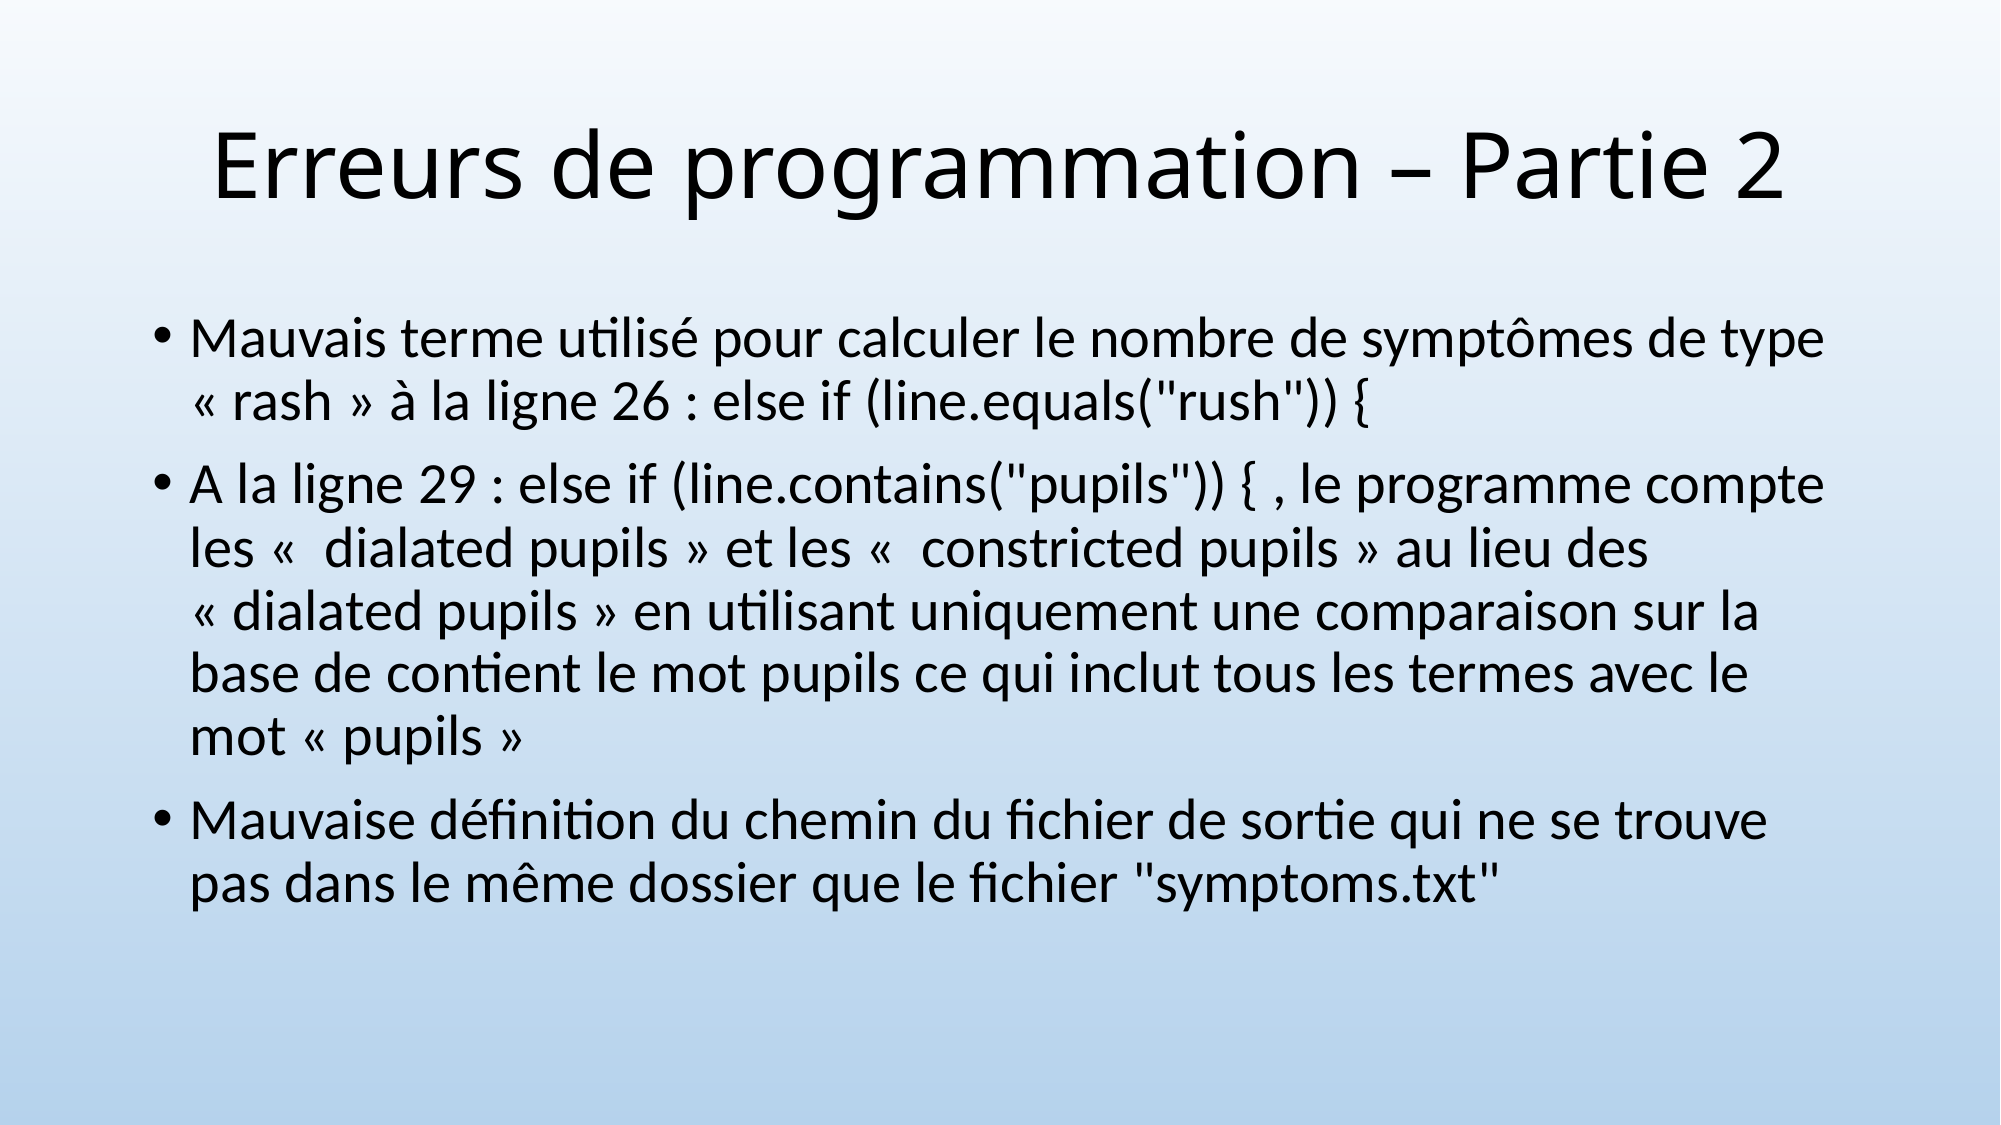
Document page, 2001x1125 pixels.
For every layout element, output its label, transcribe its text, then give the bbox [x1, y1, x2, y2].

title Erreurs de programmation – Partie 2 [137, 59, 1863, 278]
list Mauvais terme utilisé pour calculer le nombre de symptômes de type « rash » à la ligne 26 : else if (line.equals("rush")) { A la ligne 29 : else if (line.contains("pupils")) { , le programme compte les « dialated pupils » et les « constricted pupils » au lieu des « dialated pupils » en utilisant uniquement une comparaison sur la base de contient le mot pupils ce qui inclut tous les termes avec le mot « pupils » Mauvaise définition du chemin du fichier de sortie qui ne se trouve pas dans le même dossier que le fichier "symptoms.txt" [137, 299, 1863, 1014]
